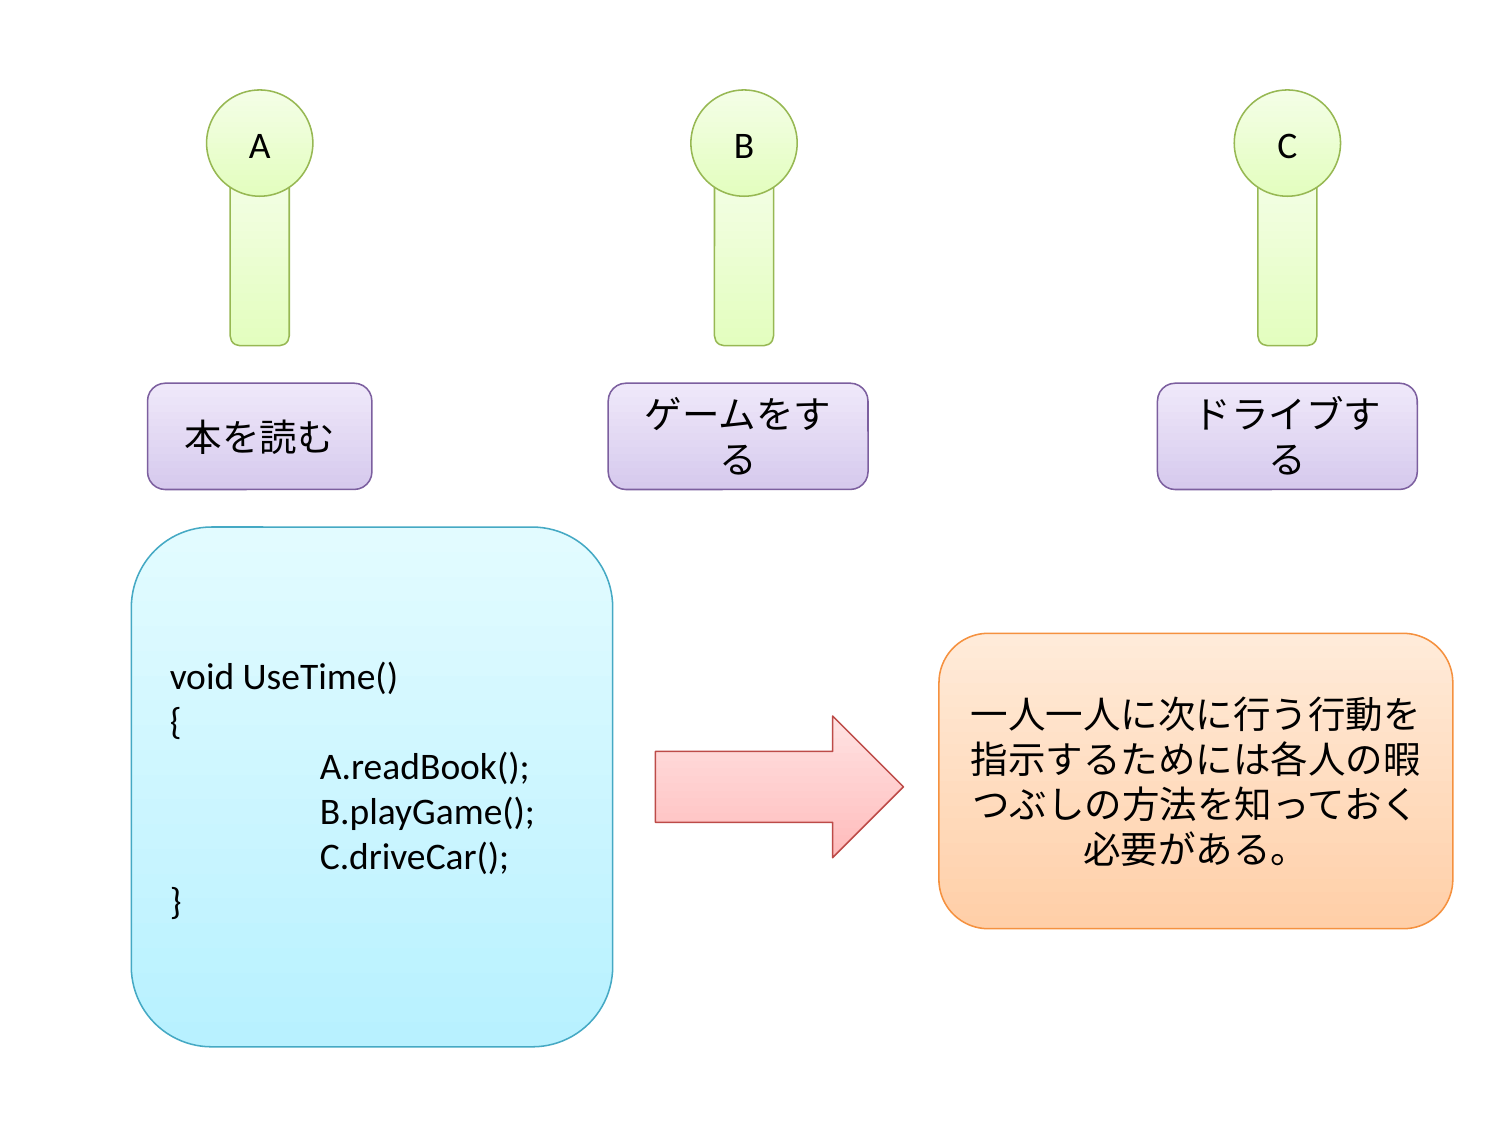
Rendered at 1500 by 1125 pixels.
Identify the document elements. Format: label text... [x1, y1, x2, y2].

text_box 本を読む [147, 383, 372, 490]
text_box ドライブする [1157, 383, 1418, 490]
text_box ゲームをする [608, 383, 869, 490]
text_box 一人一人に次に行う行動を指示するためには各人の暇つぶしの方法を知っておく必要がある。 [938, 633, 1453, 929]
text_box C [1234, 89, 1341, 197]
text_box A [206, 89, 313, 197]
text_box [655, 715, 904, 858]
text_box [230, 188, 290, 346]
text_box B [690, 89, 798, 197]
text_box [1257, 188, 1317, 346]
text_box [714, 188, 774, 346]
text_box void UseTime() { A.readBook(); B.playGame(); C.driveCar(); } [131, 527, 613, 1047]
